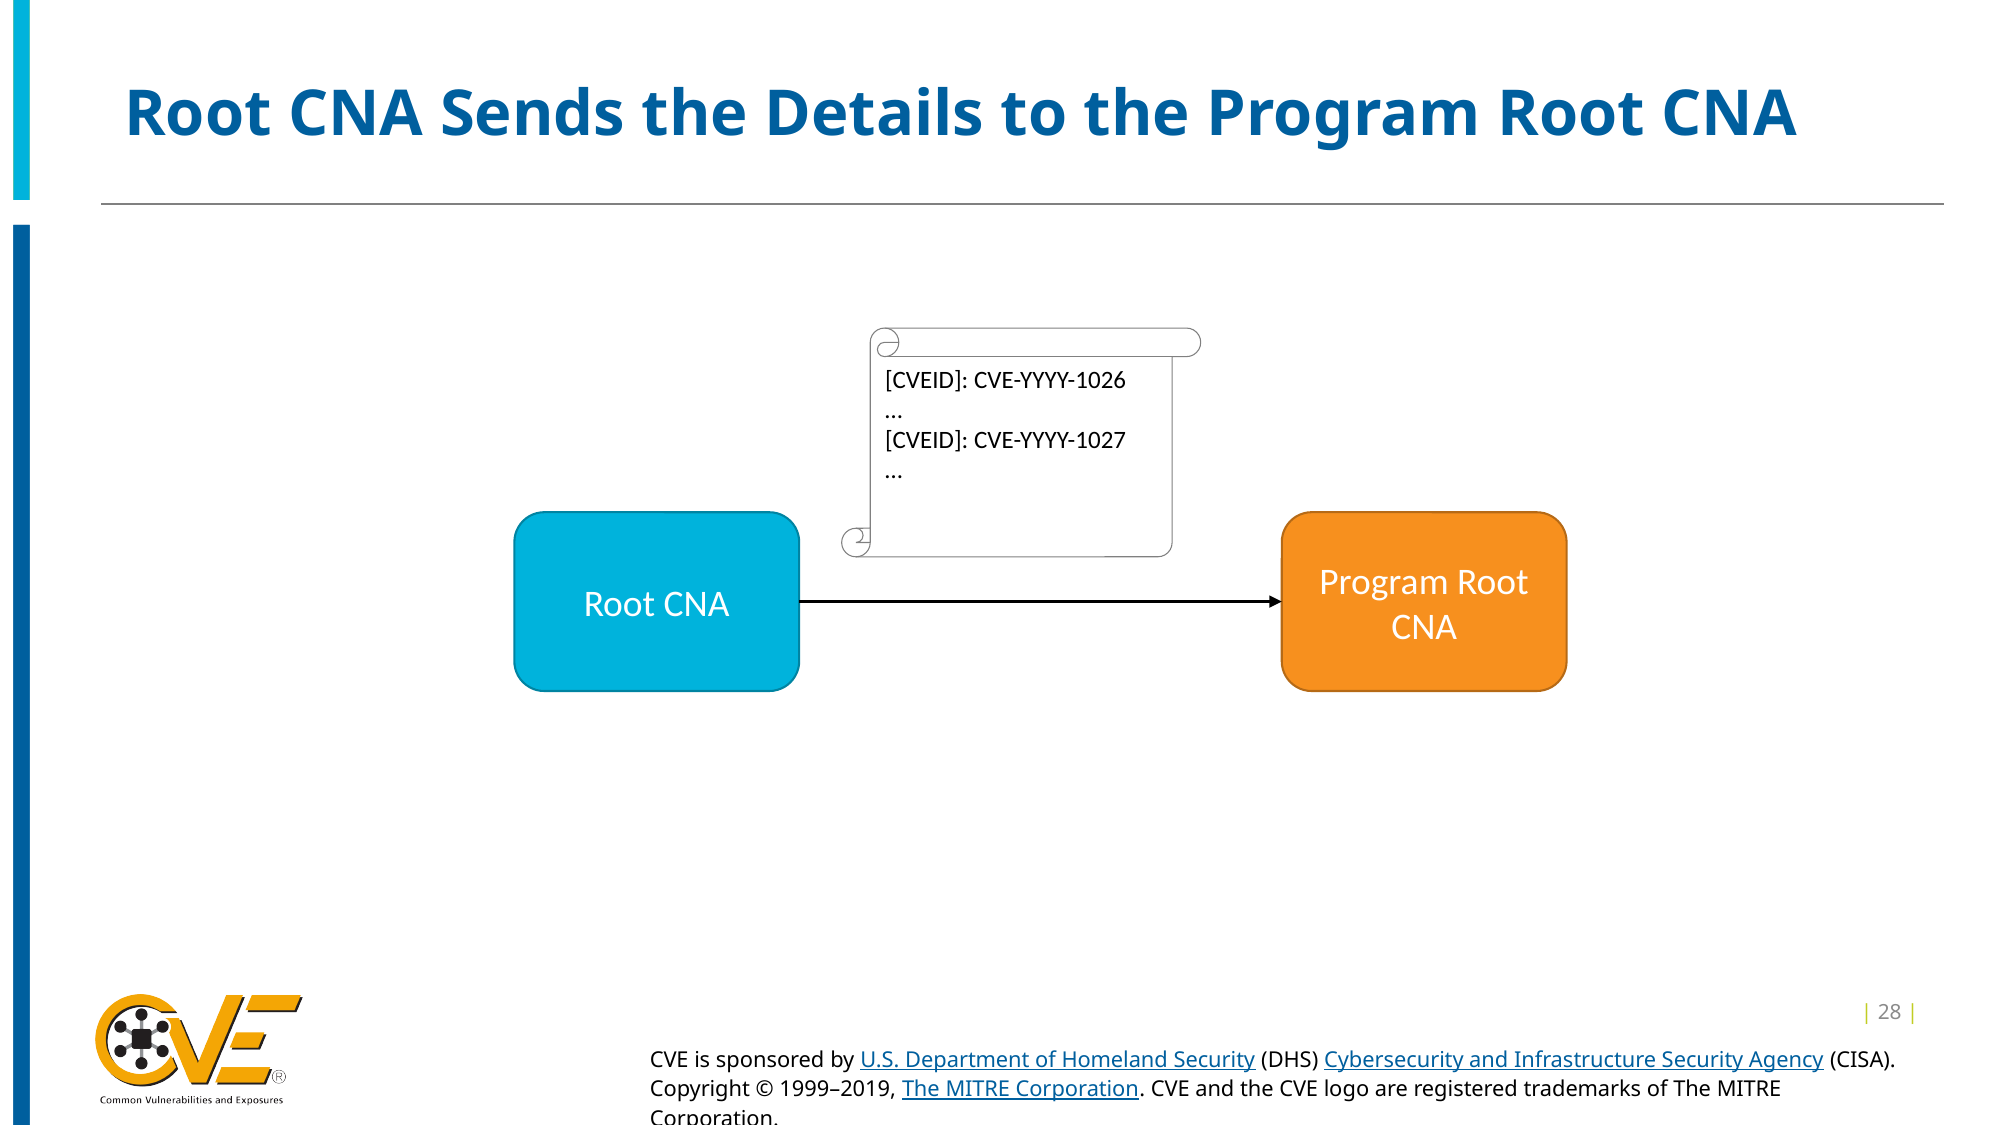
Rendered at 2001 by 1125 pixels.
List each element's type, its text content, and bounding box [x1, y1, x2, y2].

picture [95, 994, 303, 1106]
title Root CNA Sends the Details to the Program Root CNA [109, 45, 1818, 188]
slide_number | 28 | [1824, 1004, 1934, 1035]
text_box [514, 328, 1567, 691]
